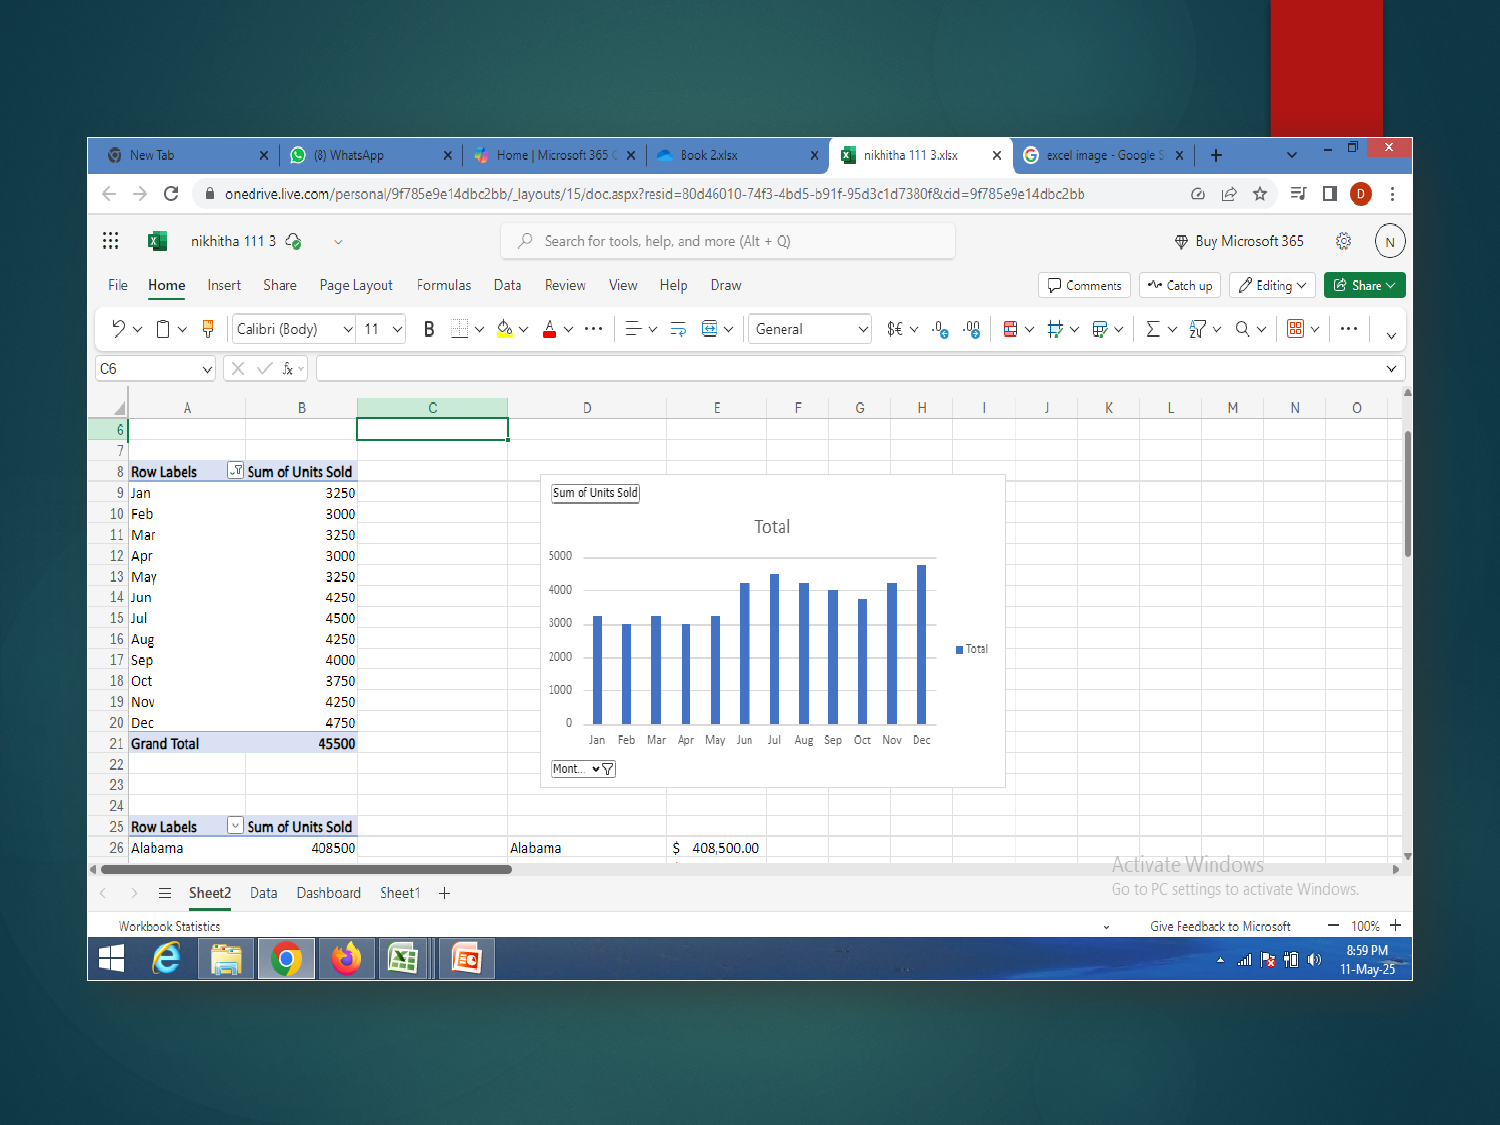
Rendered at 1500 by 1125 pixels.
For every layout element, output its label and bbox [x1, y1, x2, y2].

picture [87, 137, 1413, 982]
